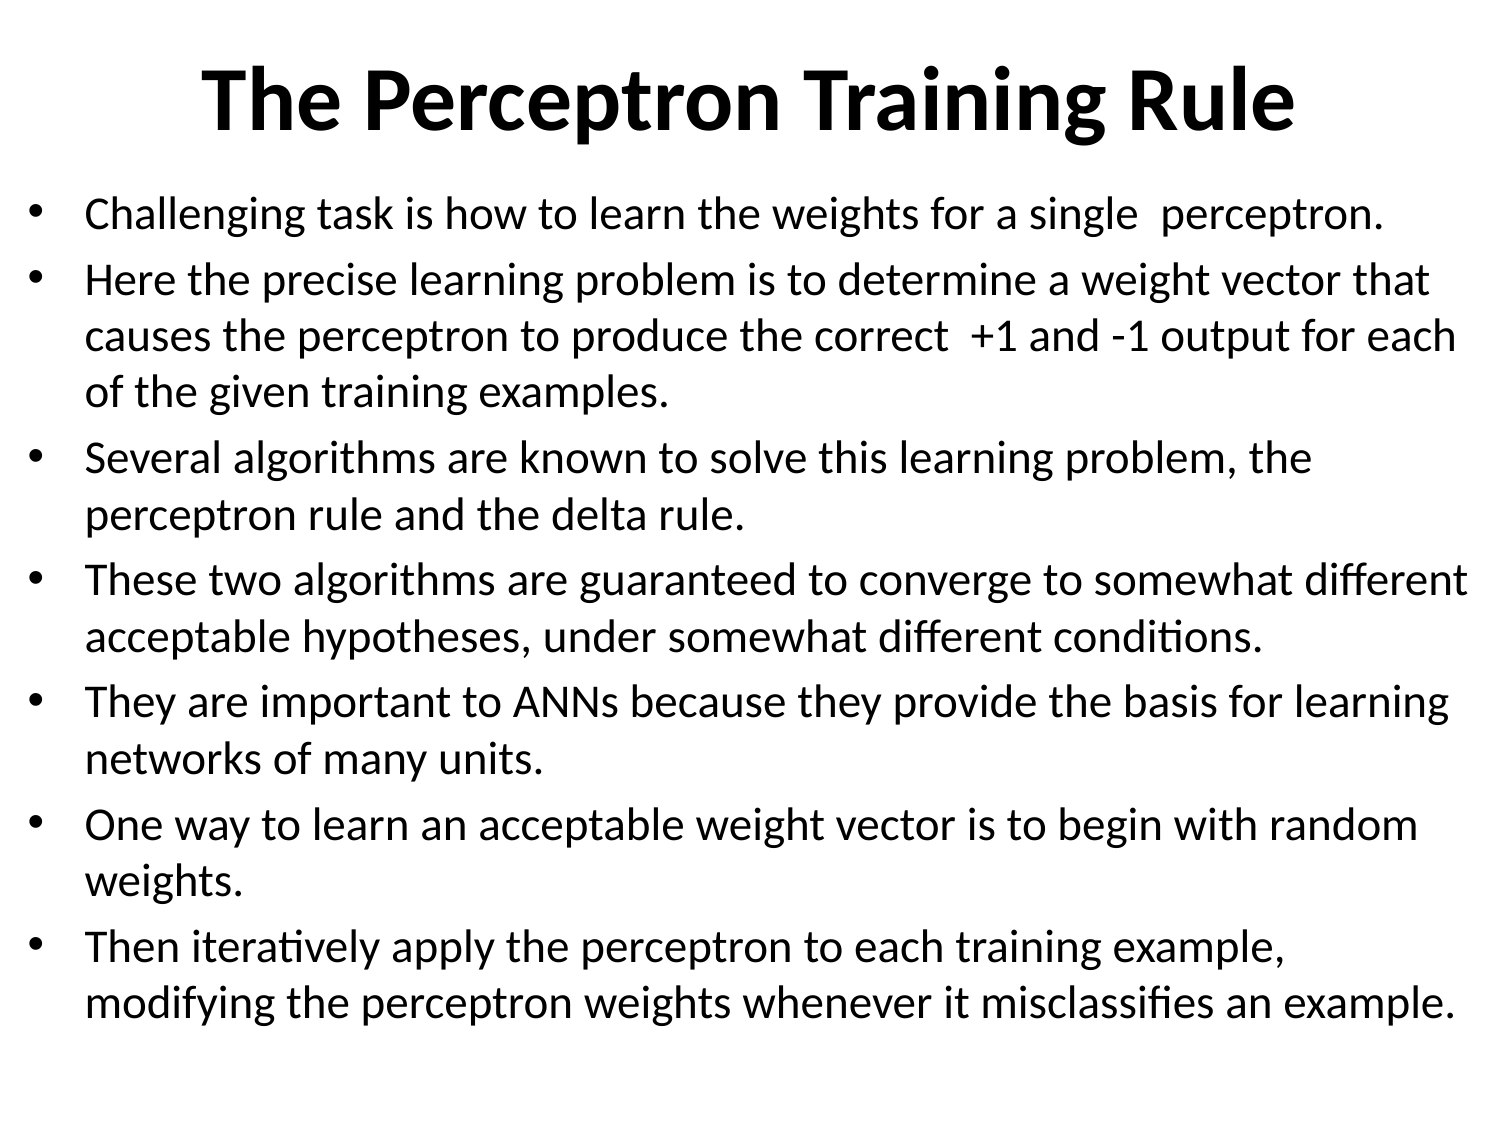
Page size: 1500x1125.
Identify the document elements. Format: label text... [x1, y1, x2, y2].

title The Perceptron Training Rule [0, 0, 1500, 188]
list Challenging task is how to learn the weights for a single perceptron. Here the precise learning problem is to determine a weight vector that causes the perceptron to produce the correct +1 and -1 output for each of the given training examples. Several algorithms are known to solve this learning problem, the perceptron rule and the delta rule. These two algorithms are guaranteed to converge to somewhat different acceptable hypotheses, under somewhat different conditions. They are important to ANNs because they provide the basis for learning networks of many units. One way to learn an acceptable weight vector is to begin with random weights. Then iteratively apply the perceptron to each training example, modifying the perceptron weights whenever it misclassifies an example. [12, 174, 1488, 1088]
